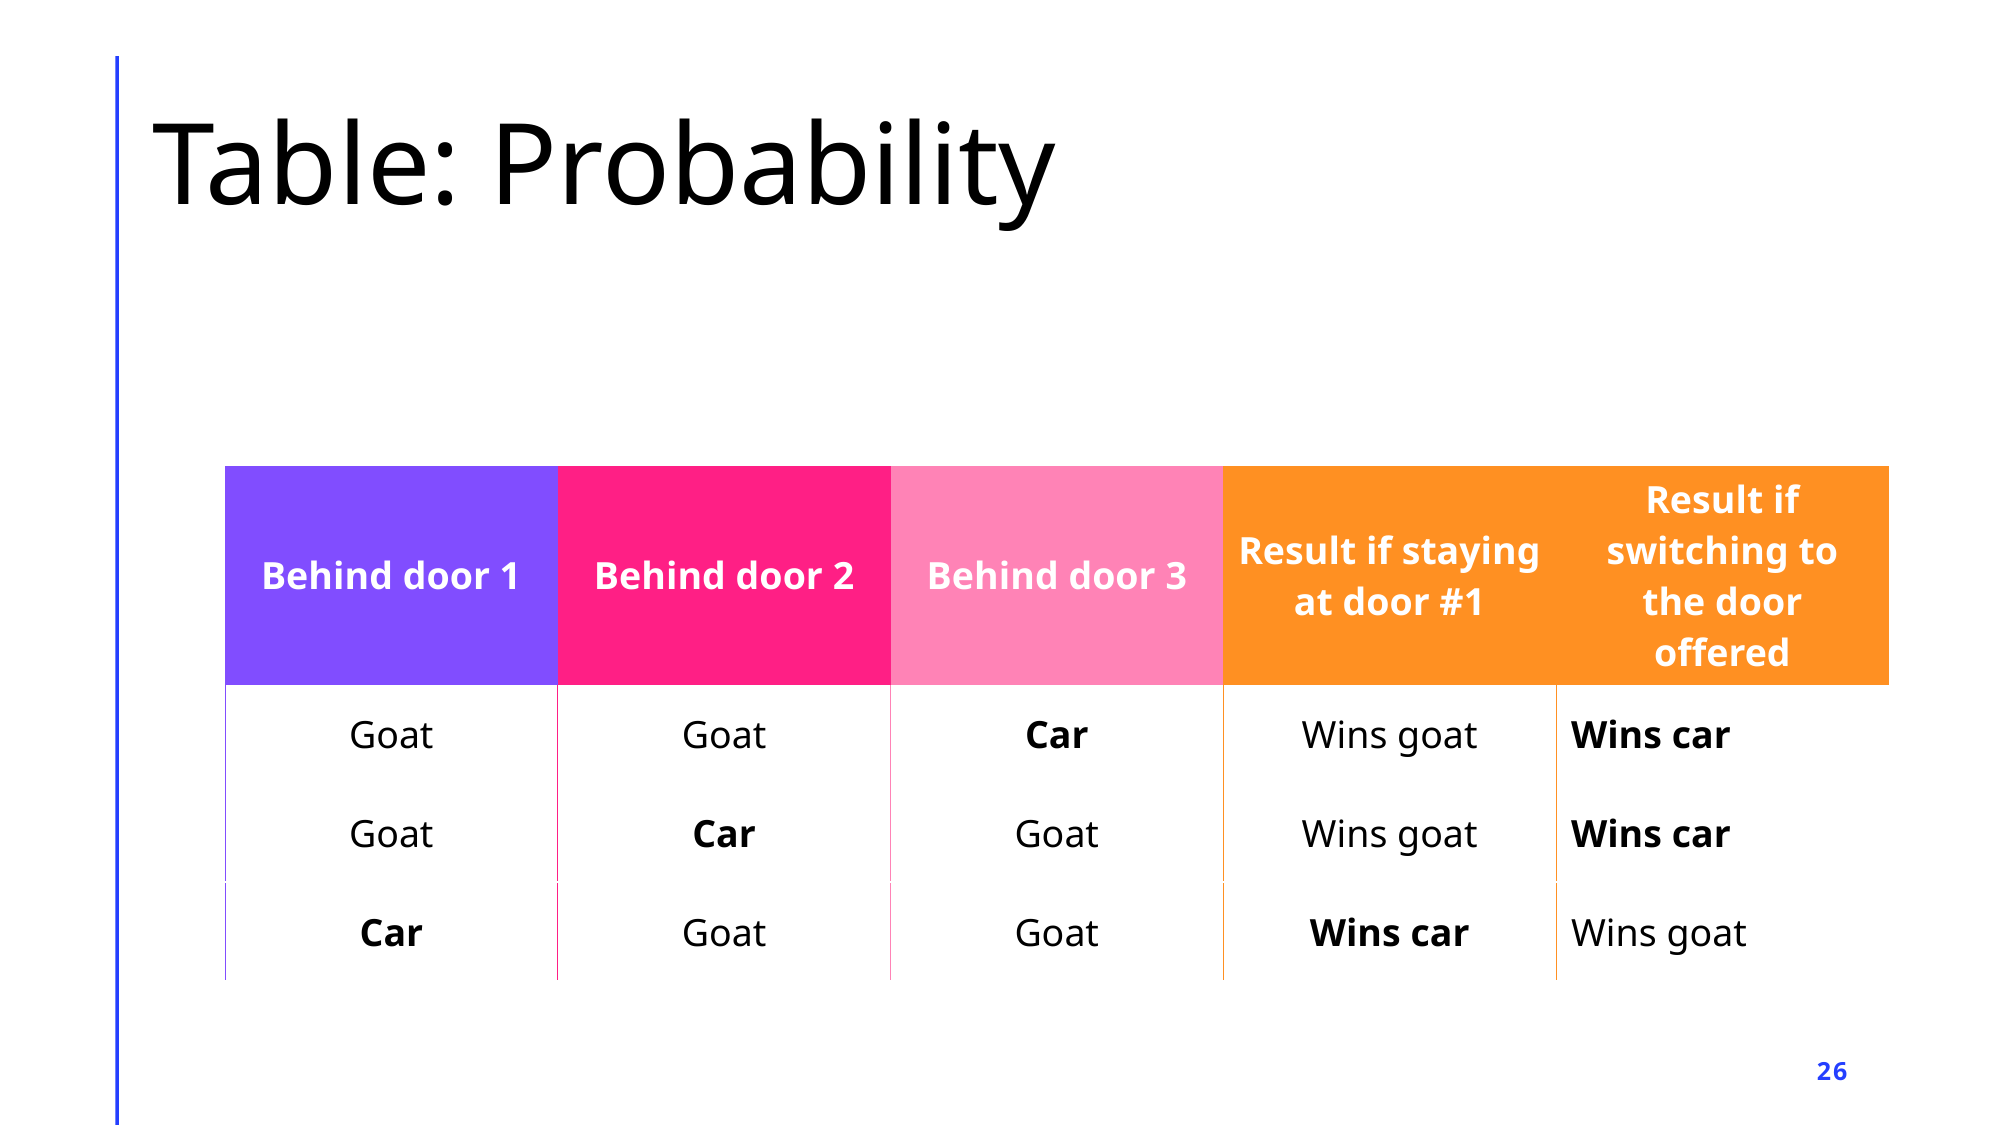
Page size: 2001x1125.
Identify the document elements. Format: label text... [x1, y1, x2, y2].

table_cell Goat [891, 883, 1223, 980]
table_cell Wins car [1557, 685, 1889, 784]
table_header Result if staying at door #1 [1223, 466, 1556, 685]
table_cell Wins car [1224, 883, 1556, 980]
table_cell Car [558, 784, 890, 881]
table_cell Car [891, 685, 1223, 784]
title Table: Probability [137, 59, 1863, 278]
table_cell Goat [558, 883, 890, 980]
table_cell Goat [226, 685, 557, 784]
table_cell Car [226, 883, 557, 980]
table_cell Wins goat [1224, 784, 1556, 881]
table_header Behind door 3 [891, 466, 1223, 685]
table_cell Wins car [1557, 784, 1888, 881]
table_cell Goat [558, 685, 890, 784]
table_cell Goat [226, 784, 557, 881]
table_cell Wins goat [1224, 685, 1556, 784]
table_header Behind door 2 [558, 466, 891, 685]
table_cell Wins goat [1557, 883, 1888, 980]
table_header Result if switching to the door offered [1556, 466, 1889, 685]
slide_number 26 [1412, 1042, 1863, 1103]
table_cell Goat [891, 784, 1223, 881]
table_header Behind door 1 [225, 466, 558, 685]
